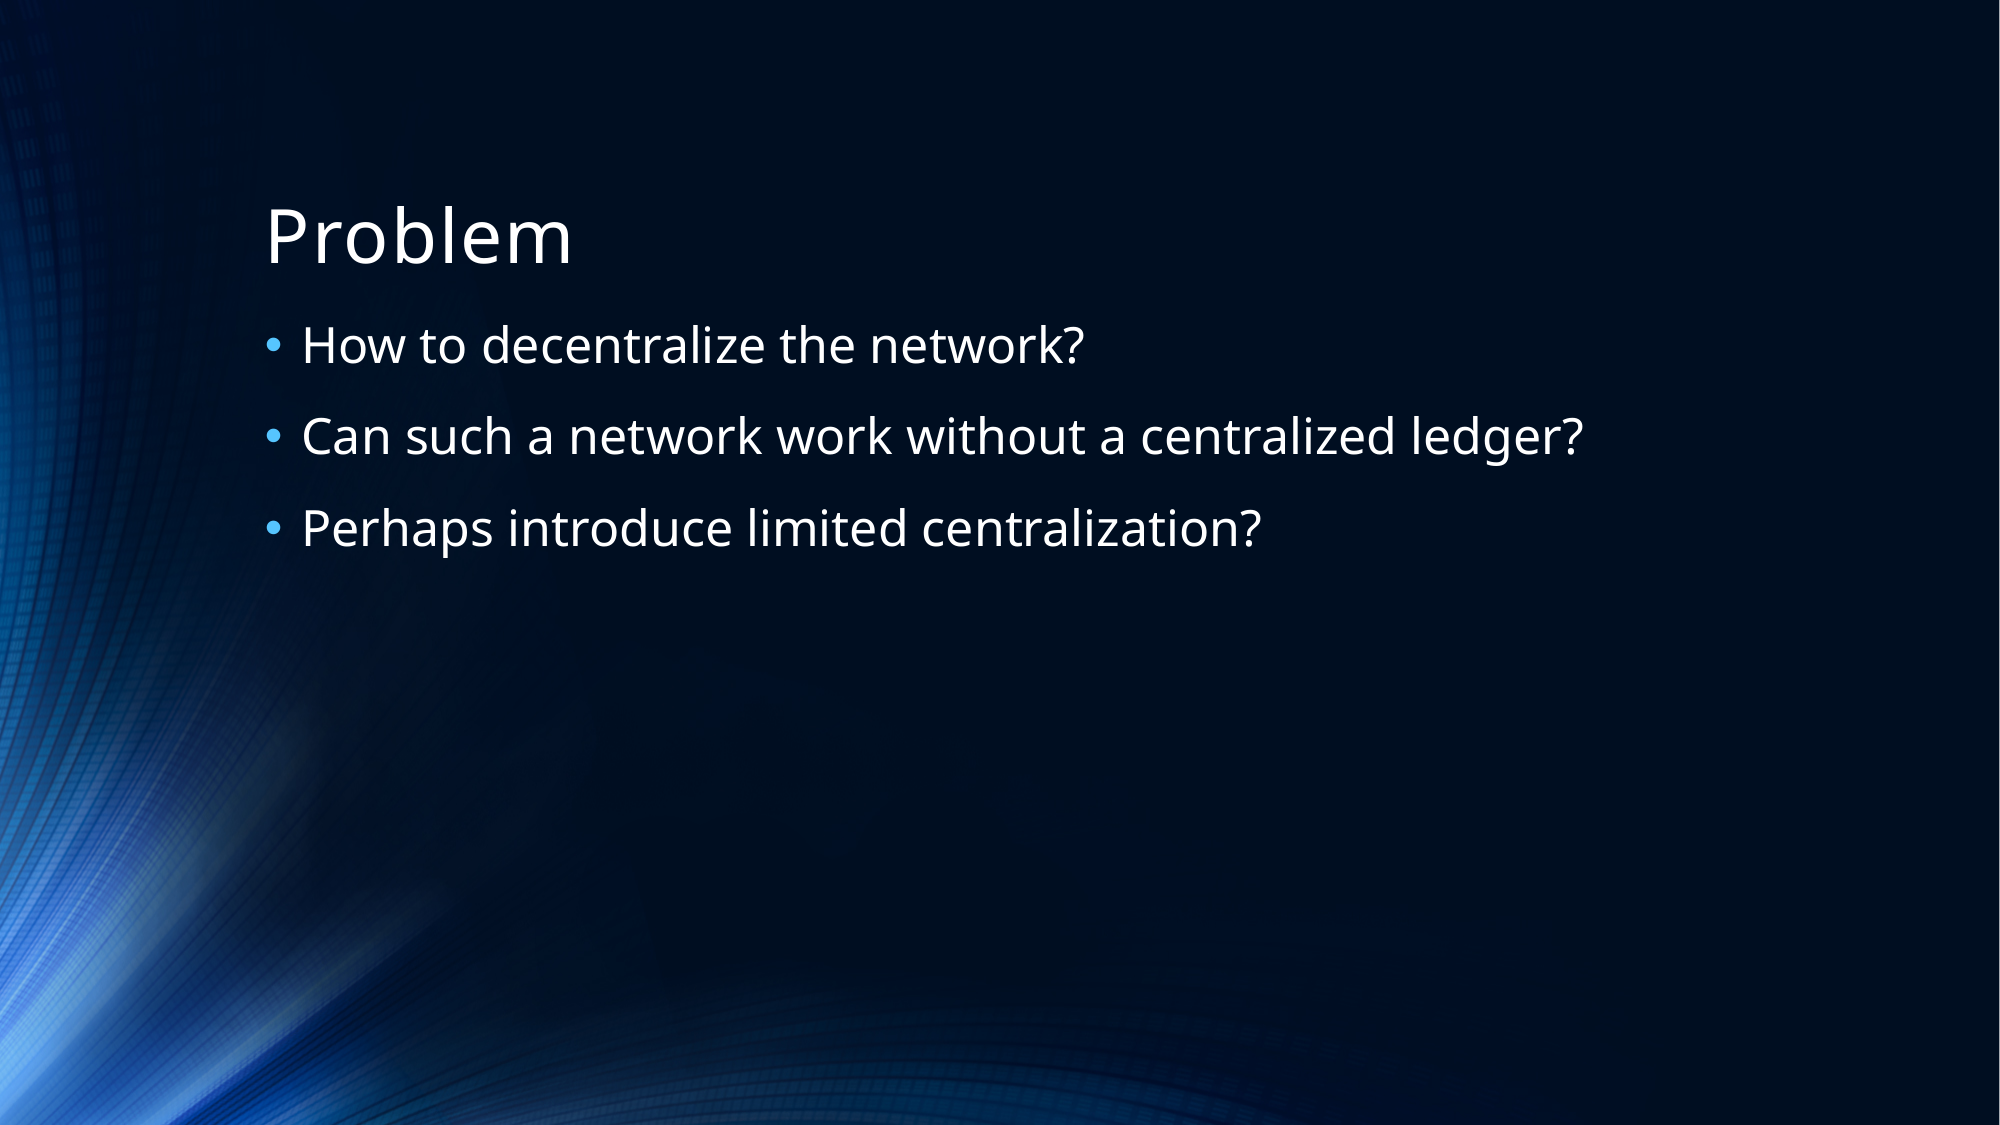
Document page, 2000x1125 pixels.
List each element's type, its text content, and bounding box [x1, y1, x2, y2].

list How to decentralize the network? Can such a network work without a centralized ledger? Perhaps introduce limited centralization? [249, 312, 1749, 988]
title Problem [249, 62, 1750, 288]
picture [0, 0, 2000, 1125]
